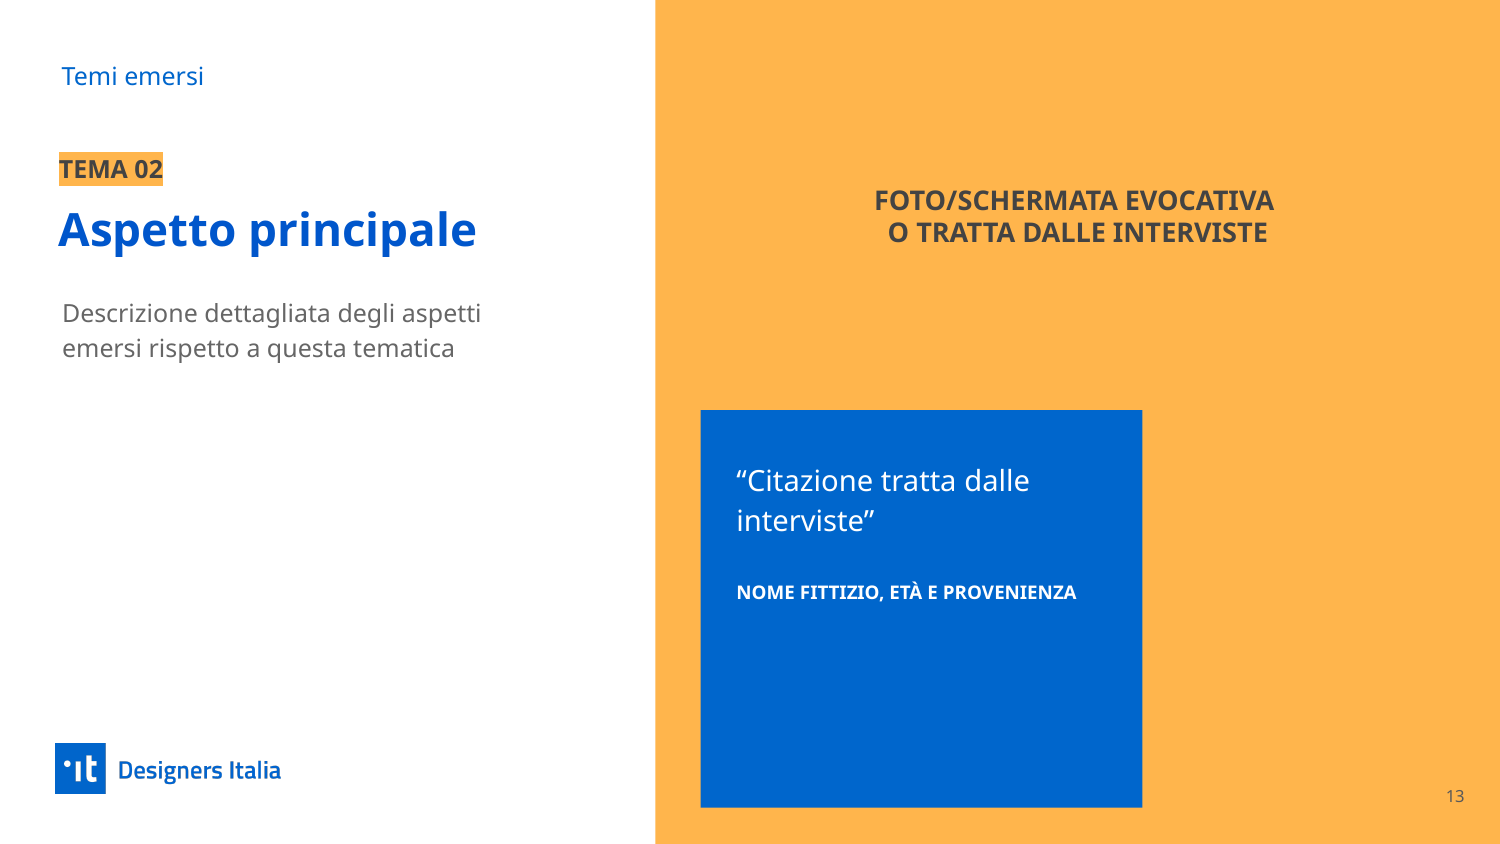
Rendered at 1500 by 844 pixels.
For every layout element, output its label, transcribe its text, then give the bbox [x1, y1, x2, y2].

text_box FOTO/SCHERMATA EVOCATIVA O TRATTA DALLE INTERVISTE [802, 168, 1353, 214]
text_box Descrizione dettagliata degli aspetti emersi rispetto a questa tematica [47, 278, 533, 688]
text_box Aspetto principale [43, 177, 568, 262]
text_box TEMA 02 [43, 139, 204, 177]
text_box Temi emersi [46, 52, 684, 99]
text_box [700, 410, 1143, 808]
picture [55, 743, 294, 794]
text_box “Citazione tratta dalle interviste” NOME FITTIZIO, ETÀ E PROVENIENZA [721, 441, 1117, 585]
text_box [655, 0, 1500, 844]
slide_number ‹#› [1389, 764, 1480, 830]
